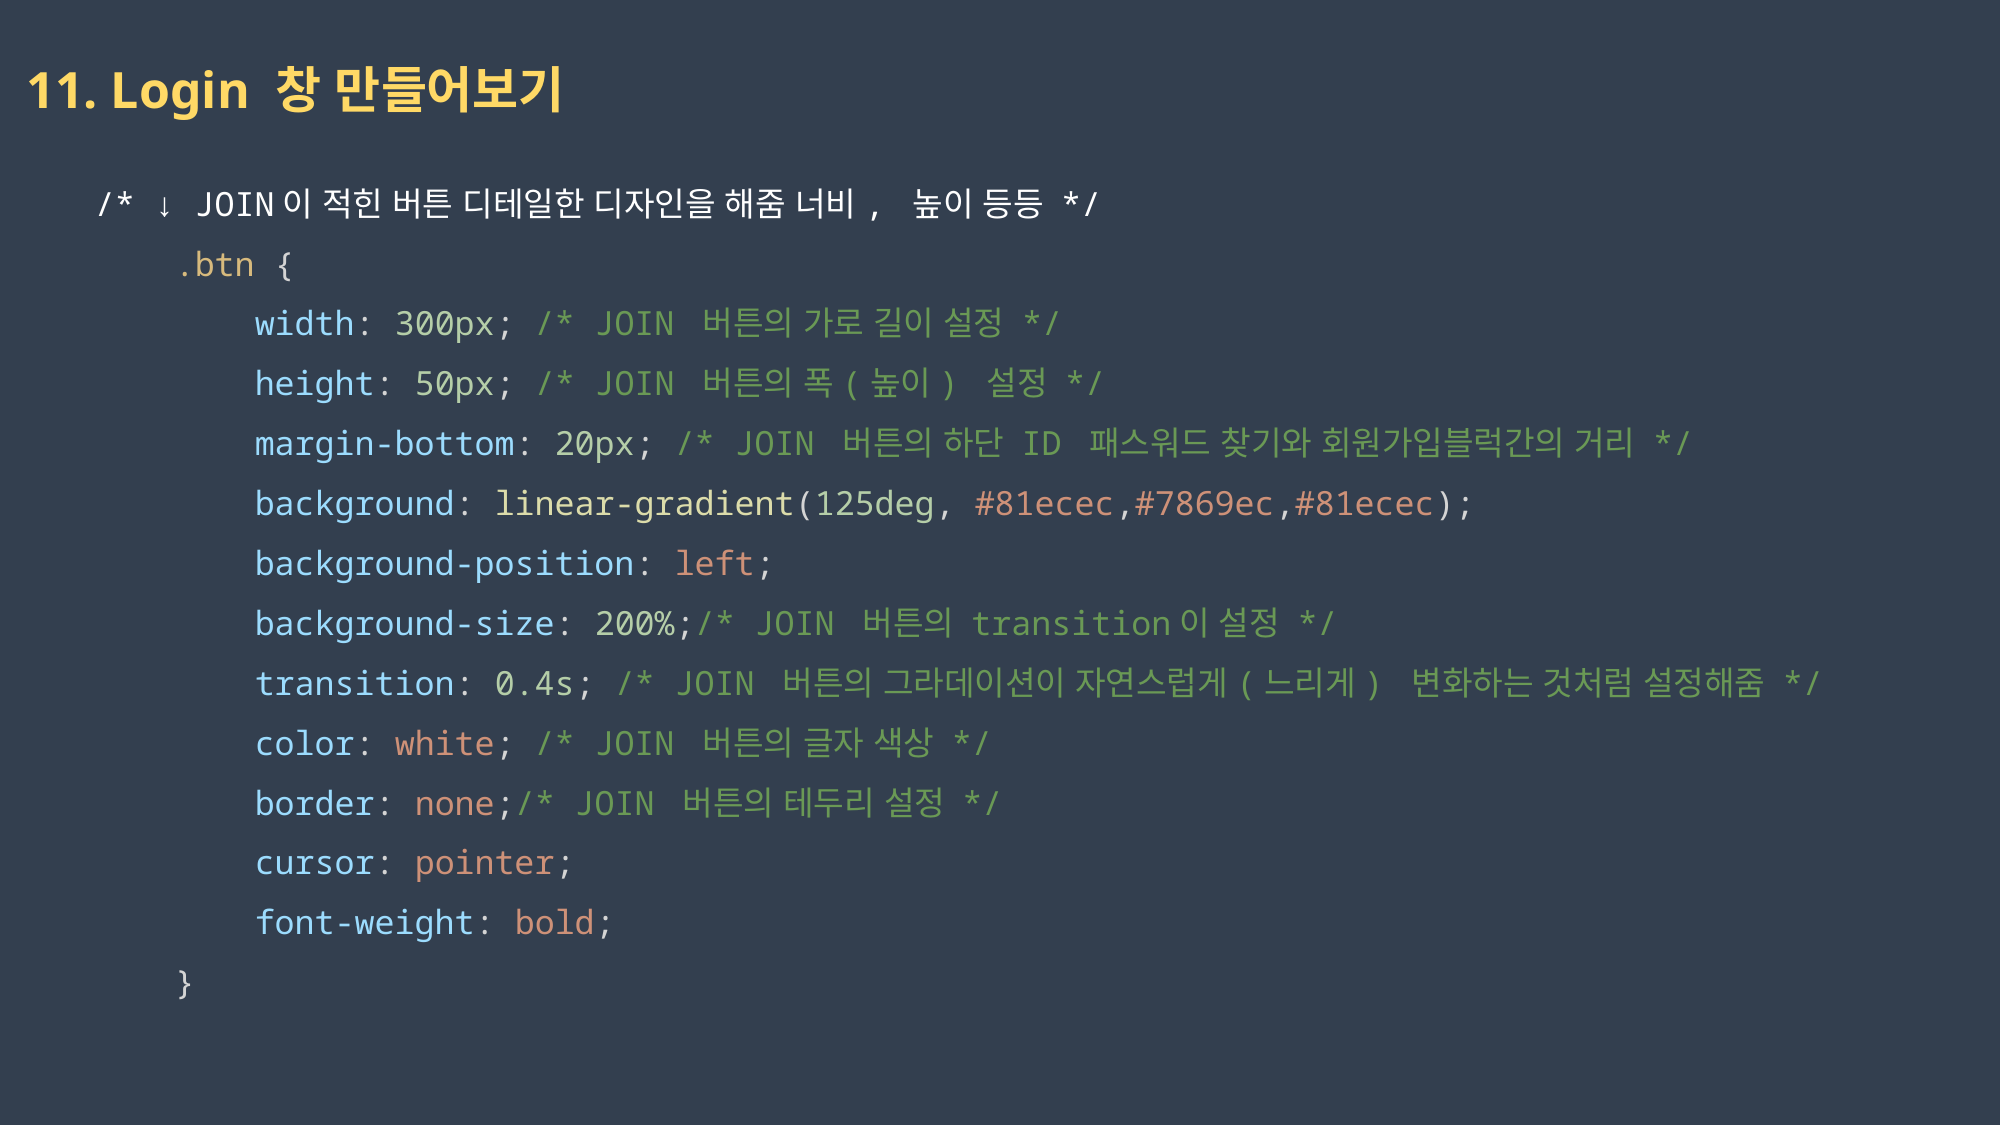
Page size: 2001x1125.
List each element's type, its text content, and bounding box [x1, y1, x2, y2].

text_box /* ↓ JOIN이 적힌 버튼 디테일한 디자인을 해줌 너비, 높이 등등 */ .btn { width: 300px; /* JOIN 버튼의 가로 길이 설정 */ height: 50px; /* JOIN 버튼의 폭(높이) 설정 */ margin-bottom: 20px; /* JOIN 버튼의 하단 ID 패스워드 찾기와 회원가입블럭간의 거리 */ background: linear-gradient(125deg, #81ecec,#7869ec,#81ecec); background-position: left; background-size: 200%;/* JOIN 버튼의 transition이 설정 */ transition: 0.4s; /* JOIN 버튼의 그라데이션이 자연스럽게(느리게) 변화하는 것처럼 설정해줌 */ color: white; /* JOIN 버튼의 글자 색상 */ border: none;/* JOIN 버튼의 테두리 설정 */ cursor: pointer; font-weight: bold; } [0, 155, 2000, 1125]
text_box [0, 0, 2000, 155]
text_box 11. Login 창 만들어보기 [11, 50, 1920, 126]
